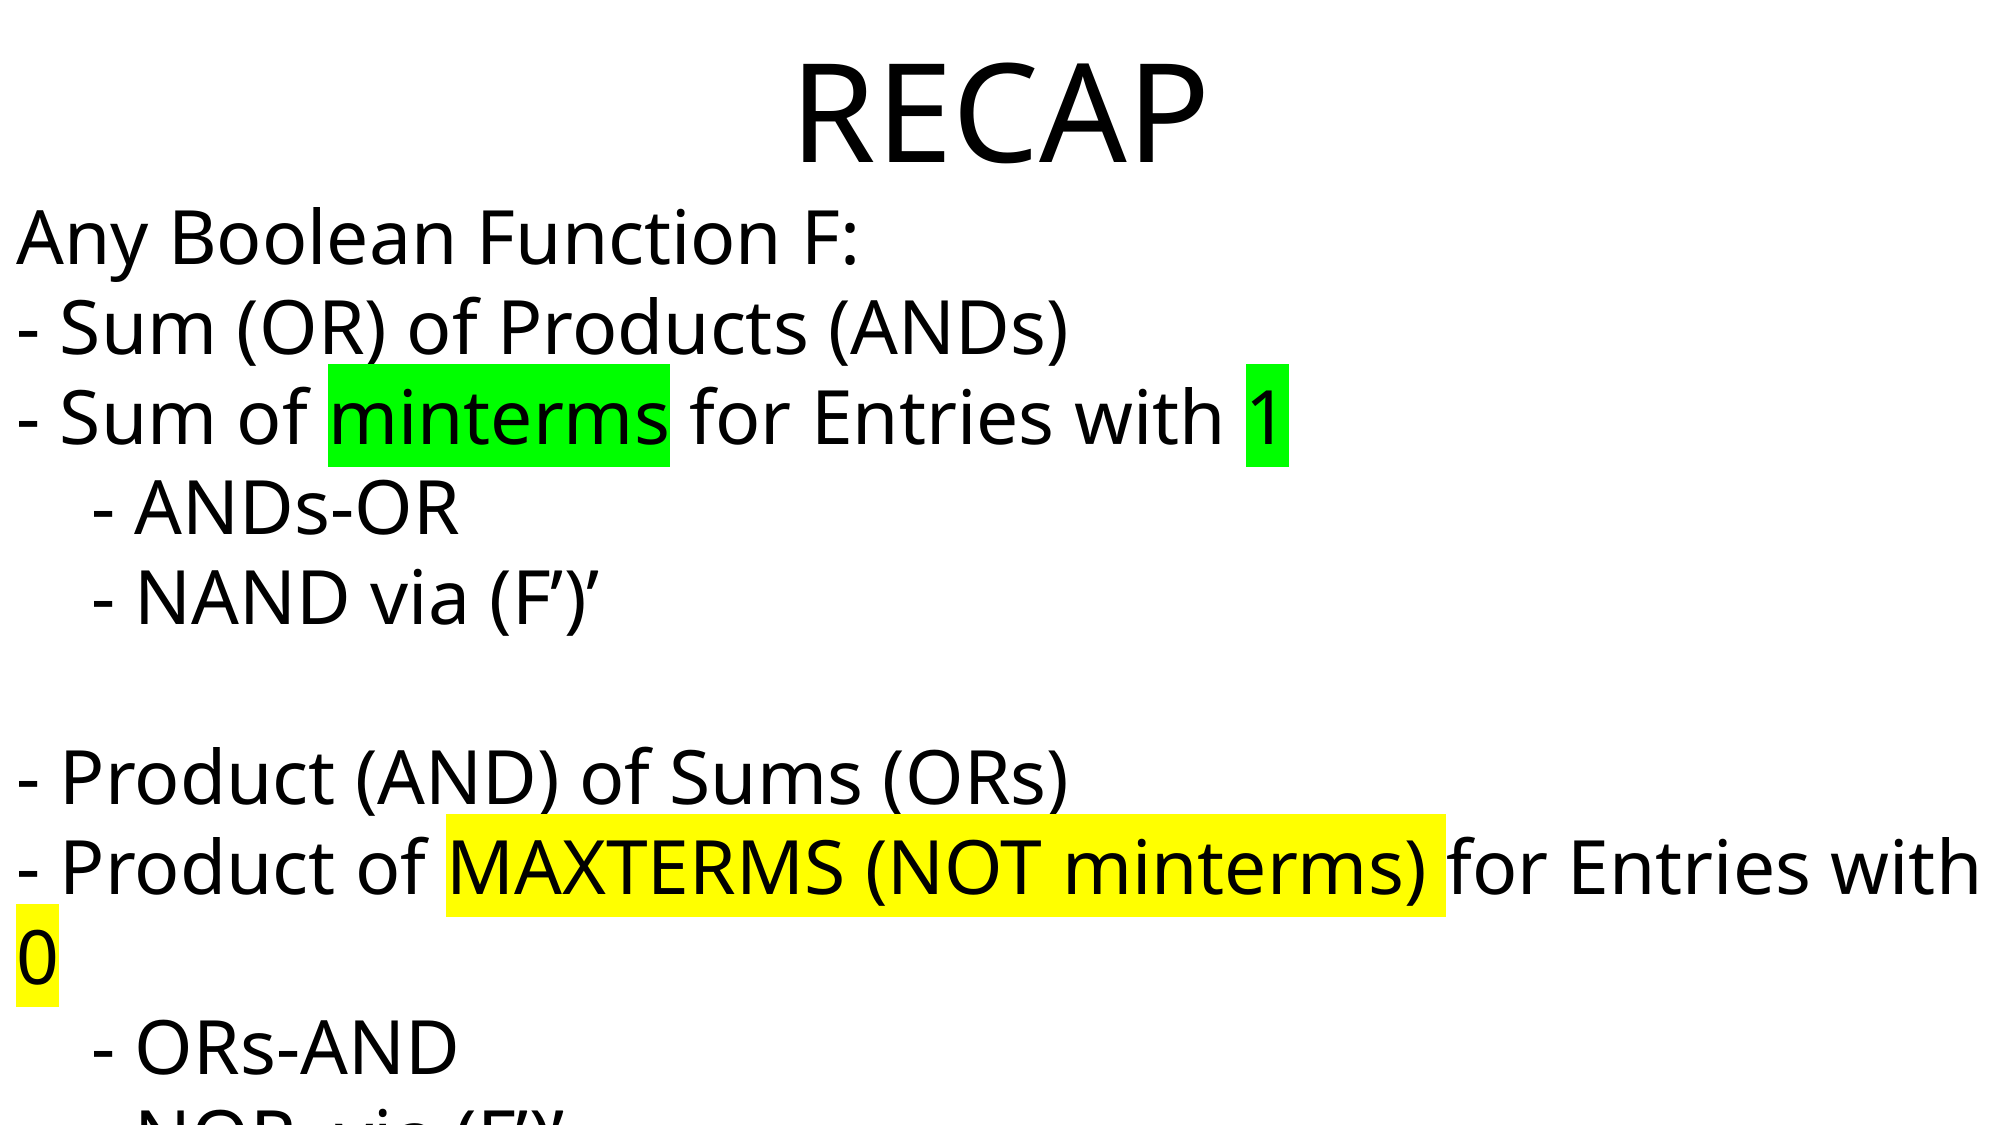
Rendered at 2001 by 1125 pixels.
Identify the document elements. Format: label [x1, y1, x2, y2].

text_box [1, 17, 2000, 1125]
